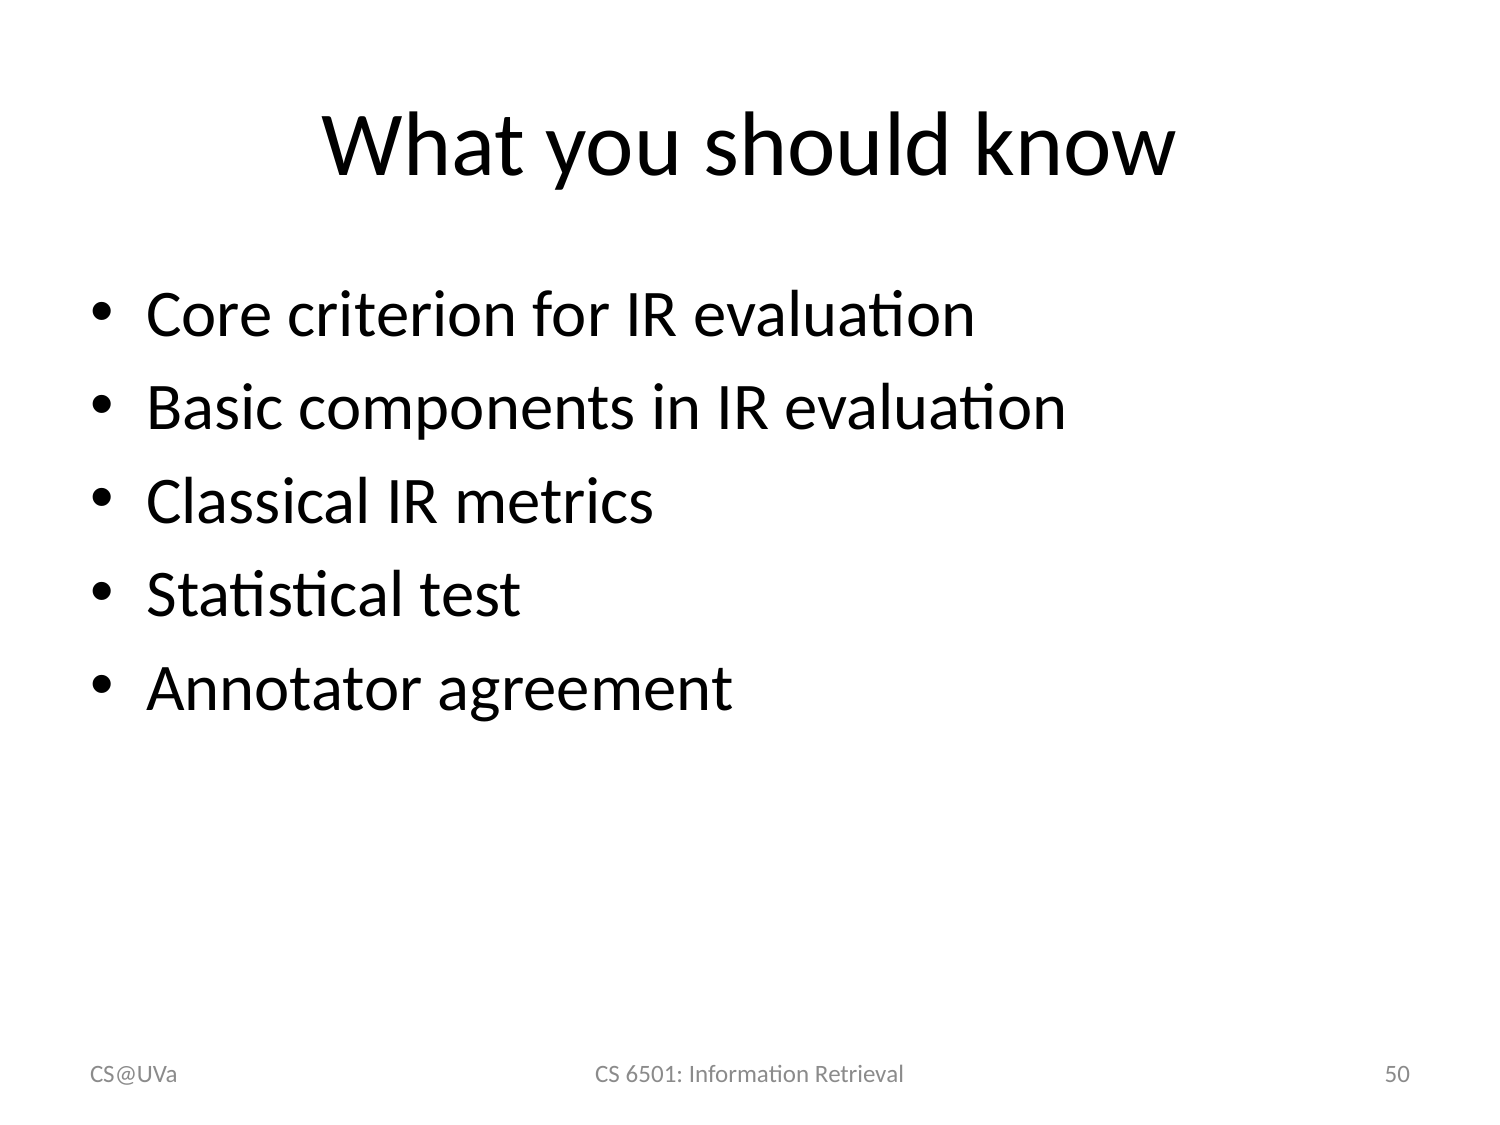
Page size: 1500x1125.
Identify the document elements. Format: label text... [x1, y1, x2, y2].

slide_number CS@UVa [75, 1042, 425, 1103]
list Core criterion for IR evaluation Basic components in IR evaluation Classical IR metrics Statistical test Annotator agreement [75, 262, 1425, 1005]
footer CS 6501: Information Retrieval [512, 1042, 988, 1103]
slide_number 50 [1074, 1042, 1425, 1103]
title What you should know [75, 45, 1425, 233]
